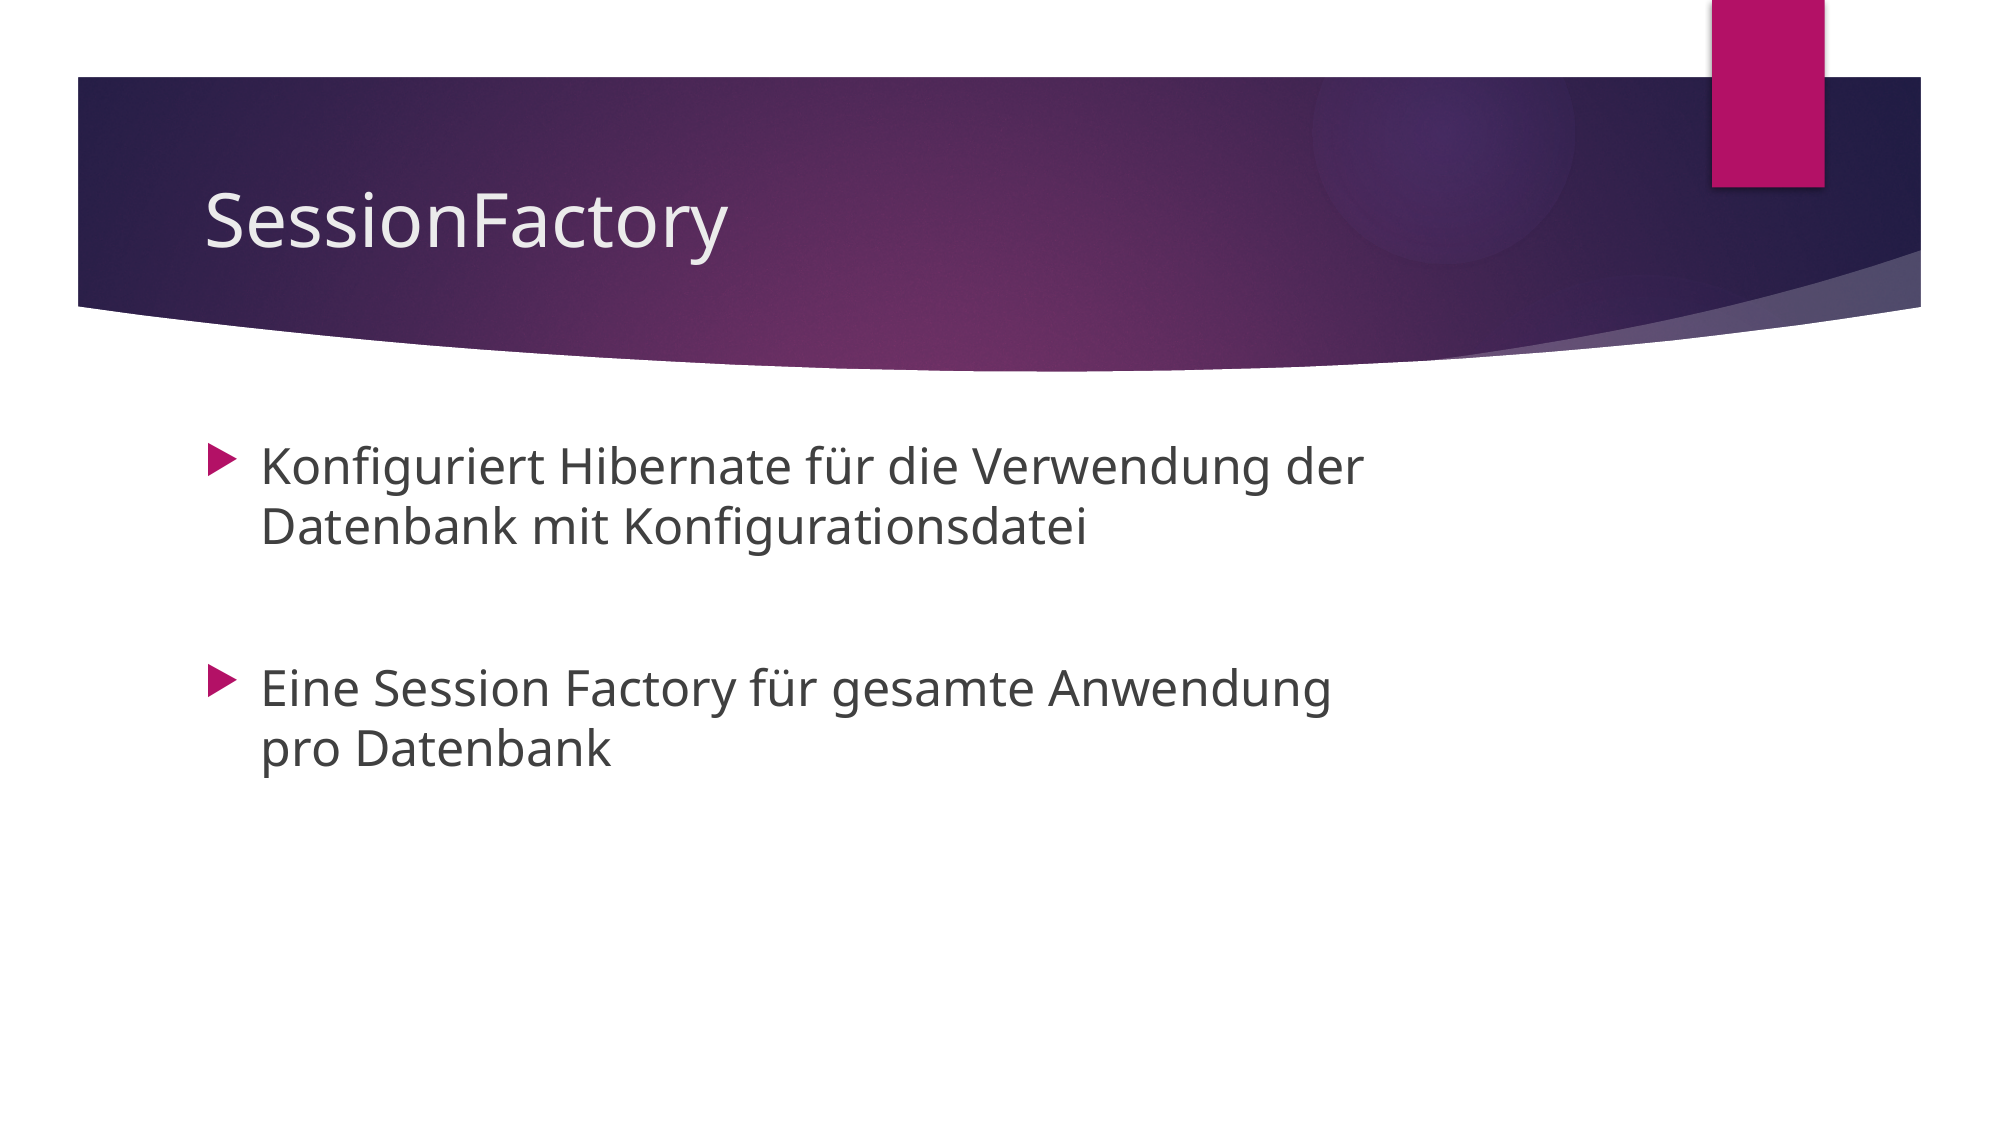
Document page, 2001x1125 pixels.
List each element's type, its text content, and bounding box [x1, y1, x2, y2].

title SessionFactory [189, 159, 1627, 276]
list Konfiguriert Hibernate für die Verwendung der Datenbank mit Konfigurationsdatei Eine Session Factory für gesamte Anwendung pro Datenbank [189, 427, 1638, 988]
